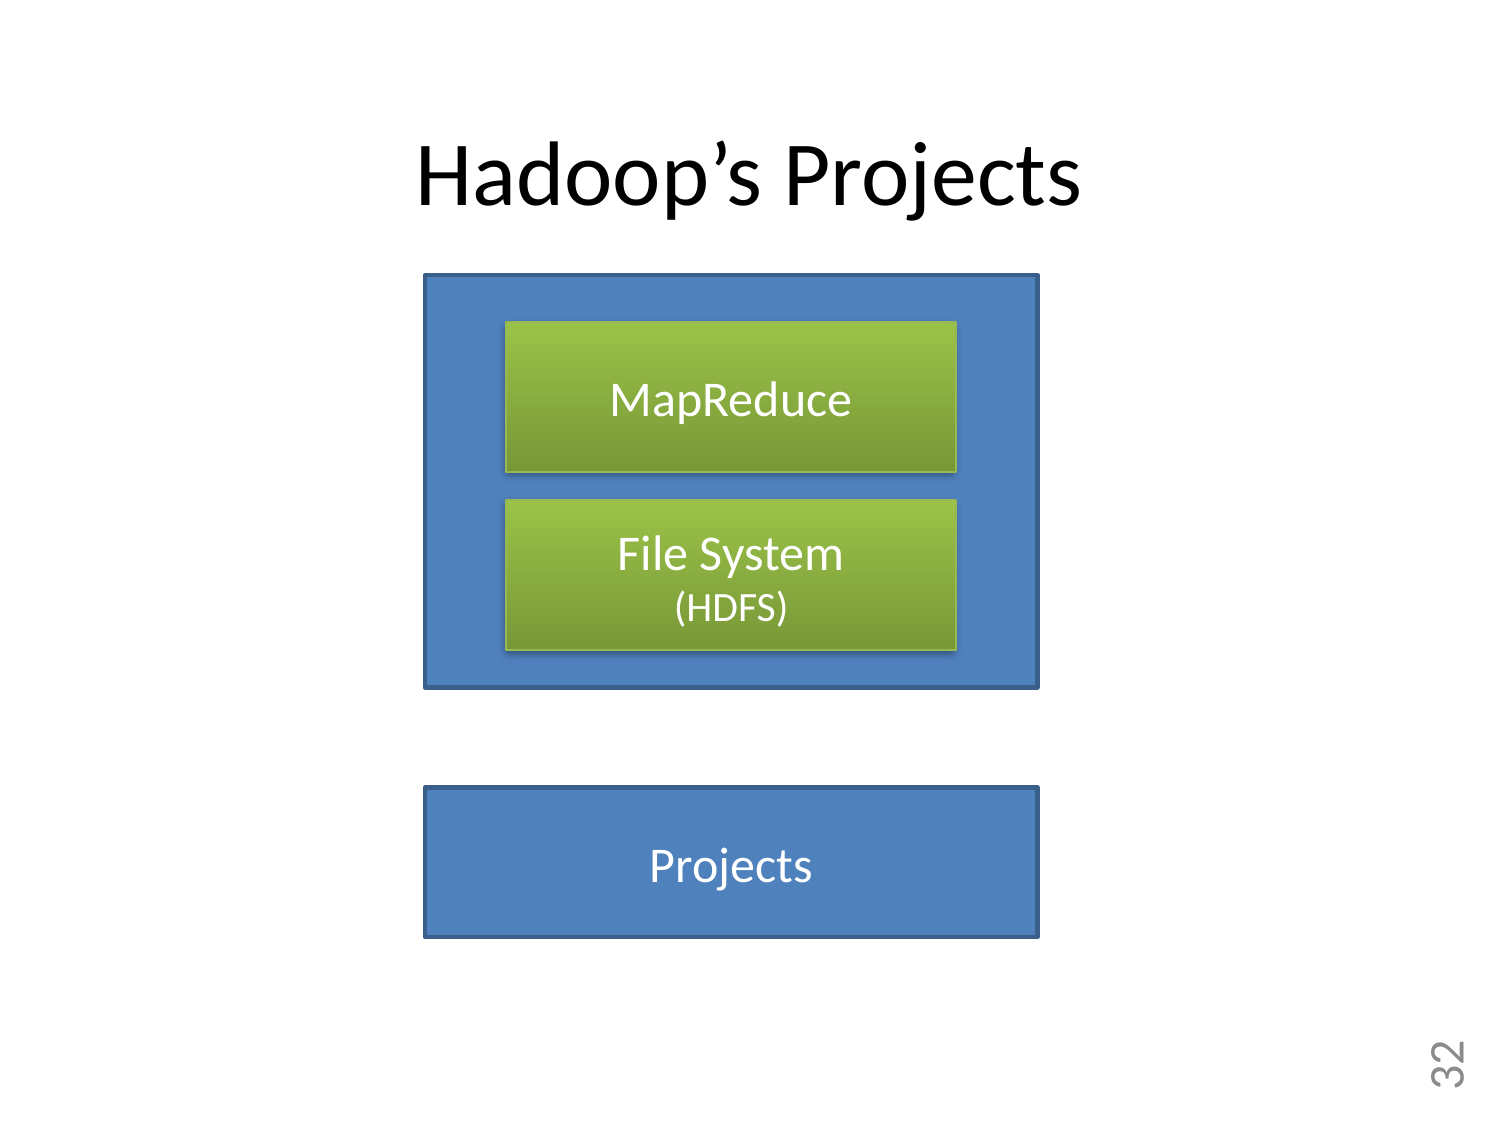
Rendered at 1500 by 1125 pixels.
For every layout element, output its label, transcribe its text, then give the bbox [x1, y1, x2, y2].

text_box File System (HDFS) [505, 499, 957, 651]
title Hadoop’s Projects [74, 75, 1425, 263]
text_box Projects [423, 785, 1040, 939]
slide_number 32 [1412, 1025, 1475, 1125]
text_box MapReduce [505, 321, 957, 473]
text_box [423, 273, 1040, 690]
